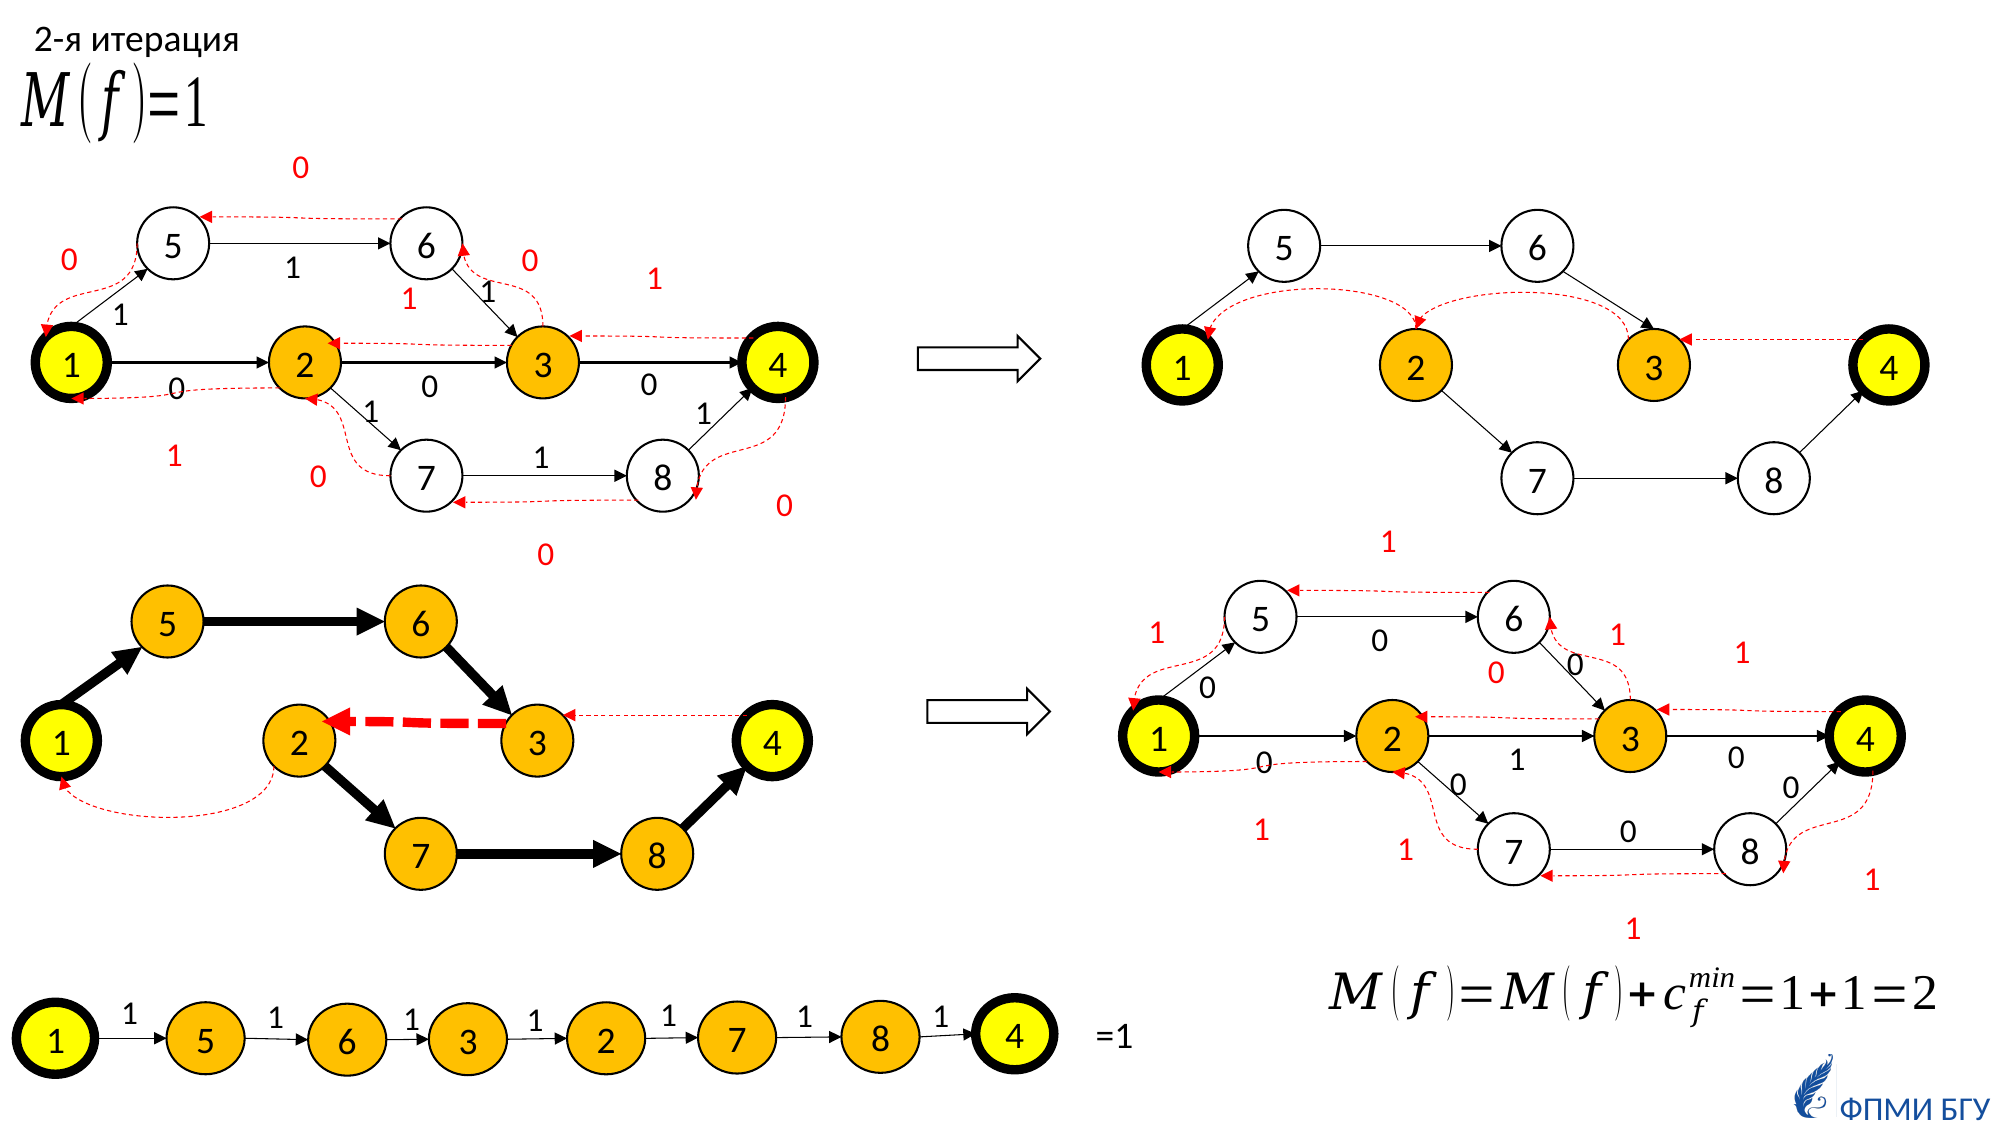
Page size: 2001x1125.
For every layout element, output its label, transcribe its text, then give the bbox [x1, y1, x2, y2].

picture [1793, 1053, 1837, 1118]
text_box [916, 333, 1042, 384]
text_box 2-я итерация [19, 7, 255, 67]
text_box ФПМИ БГУ [1830, 1087, 2000, 1125]
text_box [16, 984, 1238, 1076]
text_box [35, 137, 814, 581]
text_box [1122, 511, 1902, 955]
text_box [926, 686, 1052, 737]
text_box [25, 585, 809, 890]
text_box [1146, 209, 1925, 515]
